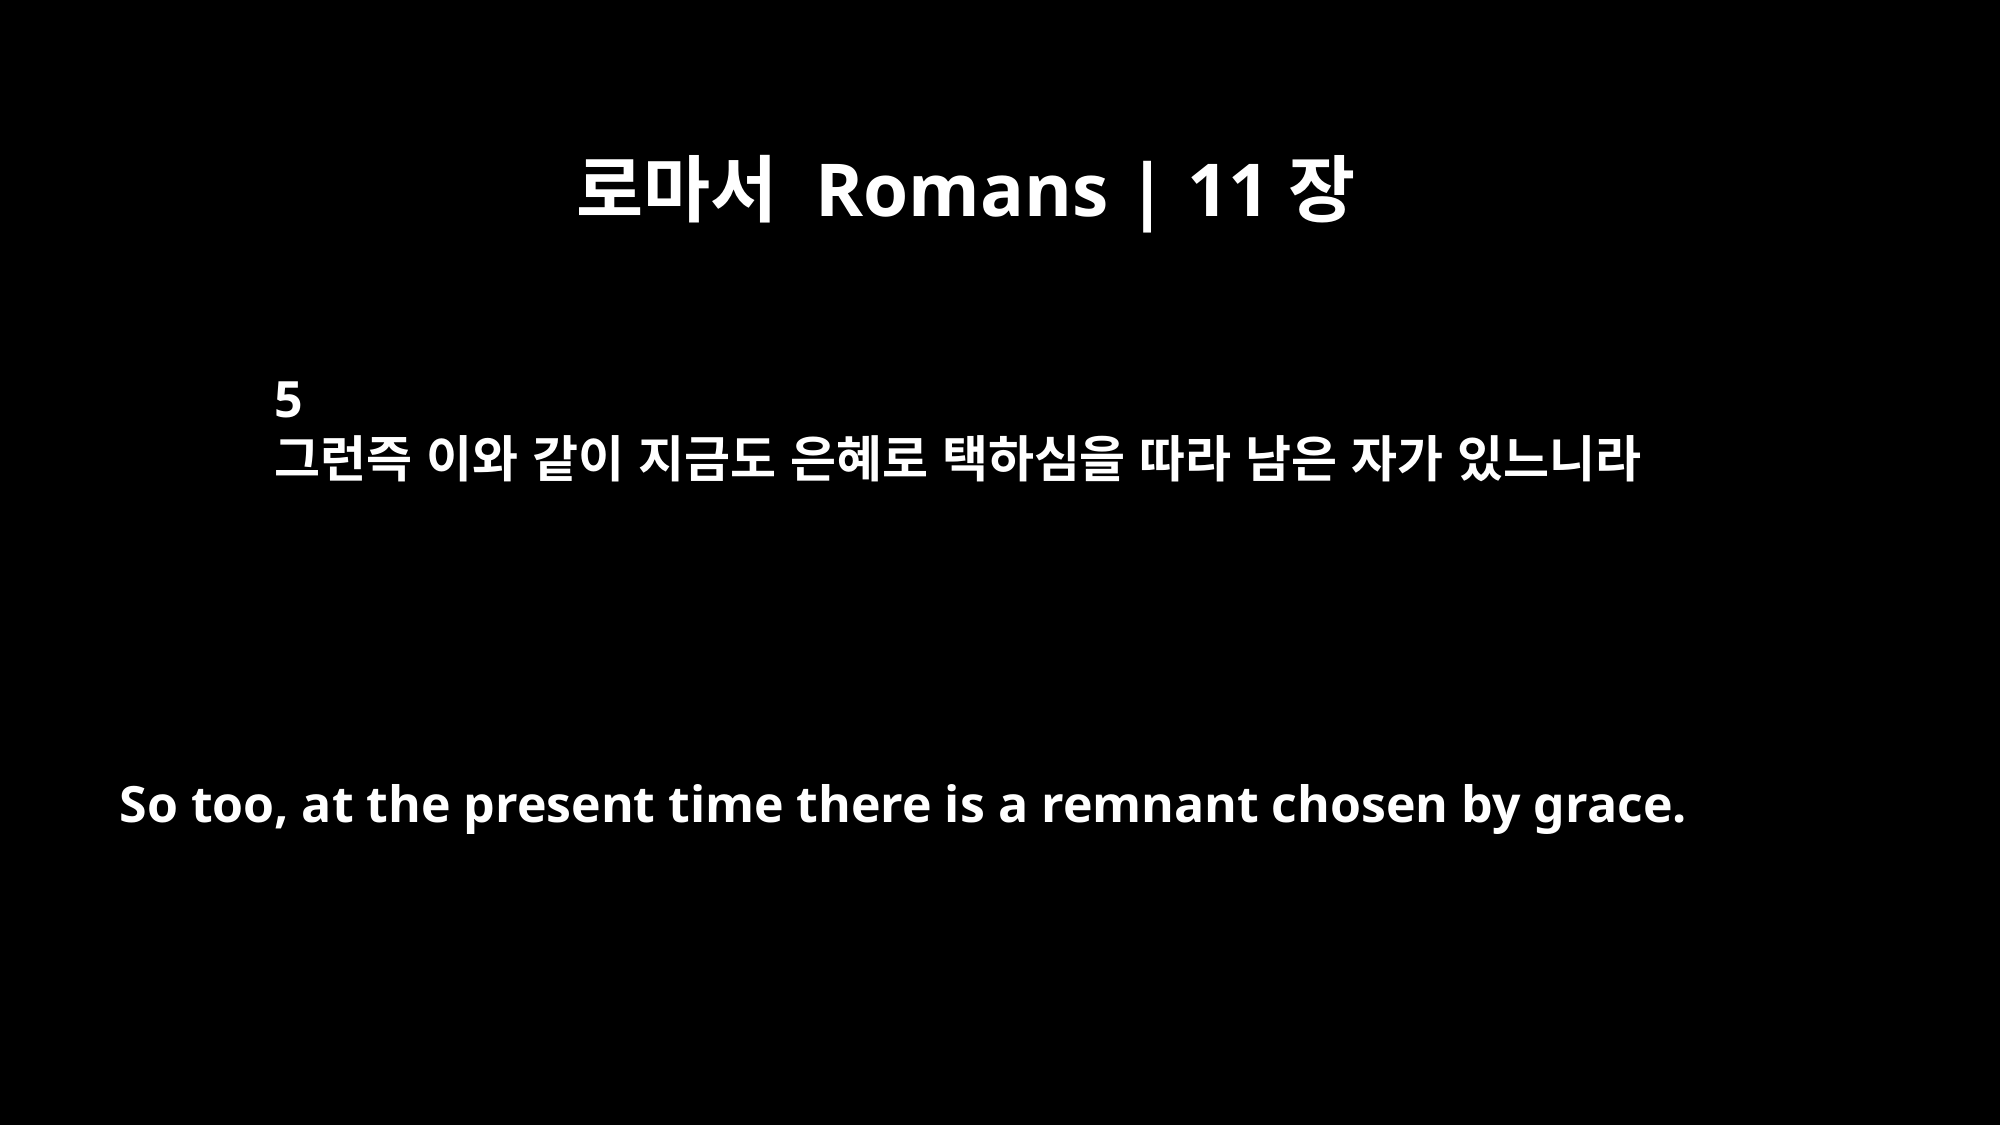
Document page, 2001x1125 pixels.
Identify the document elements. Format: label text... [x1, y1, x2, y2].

text_box 로마서 Romans | 11장 [561, 136, 1371, 239]
text_box 5 그런즉 이와 같이 지금도 은혜로 택하심을 따라 남은 자가 있느니라 [259, 359, 1658, 495]
text_box So too, at the present time there is a remnant chosen by grace. [104, 764, 1703, 840]
